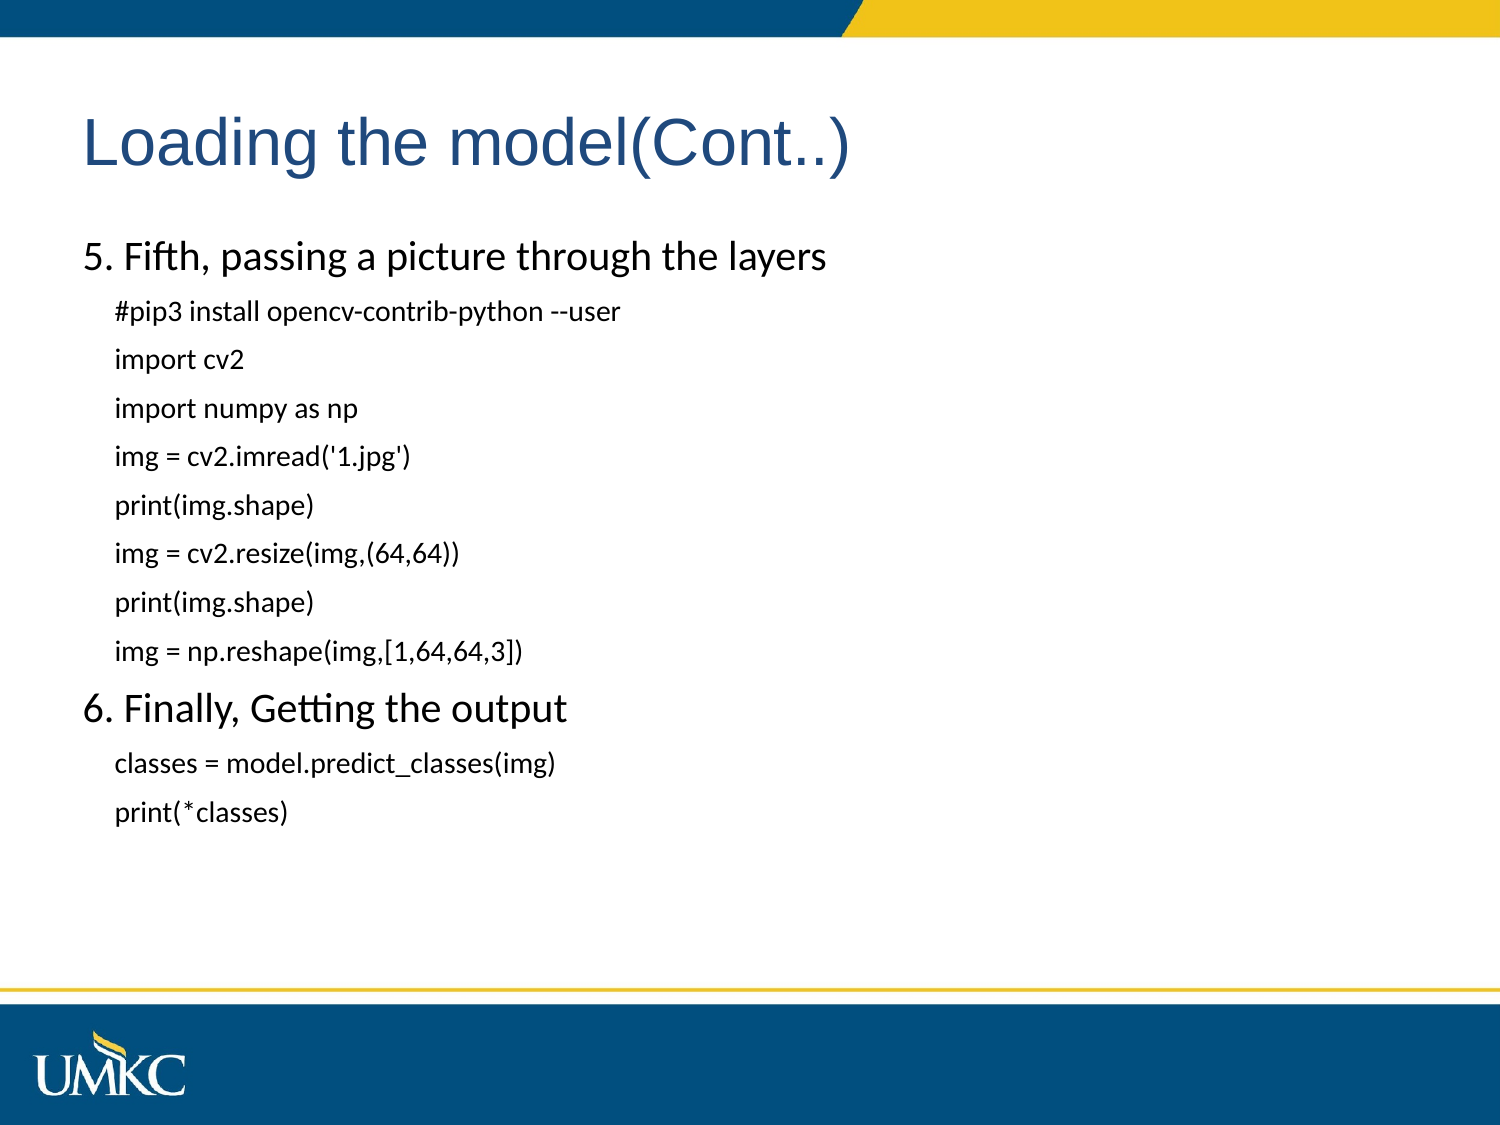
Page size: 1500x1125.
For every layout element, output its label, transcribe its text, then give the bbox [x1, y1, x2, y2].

list Fifth, passing a picture through the layers #pip3 install opencv-contrib-python --user import cv2 import numpy as np img = cv2.imread('1.jpg') print(img.shape) img = cv2.resize(img,(64,64)) print(img.shape) img = np.reshape(img,[1,64,64,3]) Finally, Getting the output classes = model.predict_classes(img) print(*classes) [75, 217, 1425, 852]
picture [0, 0, 1500, 1125]
title Loading the model(Cont..) [75, 45, 1425, 217]
